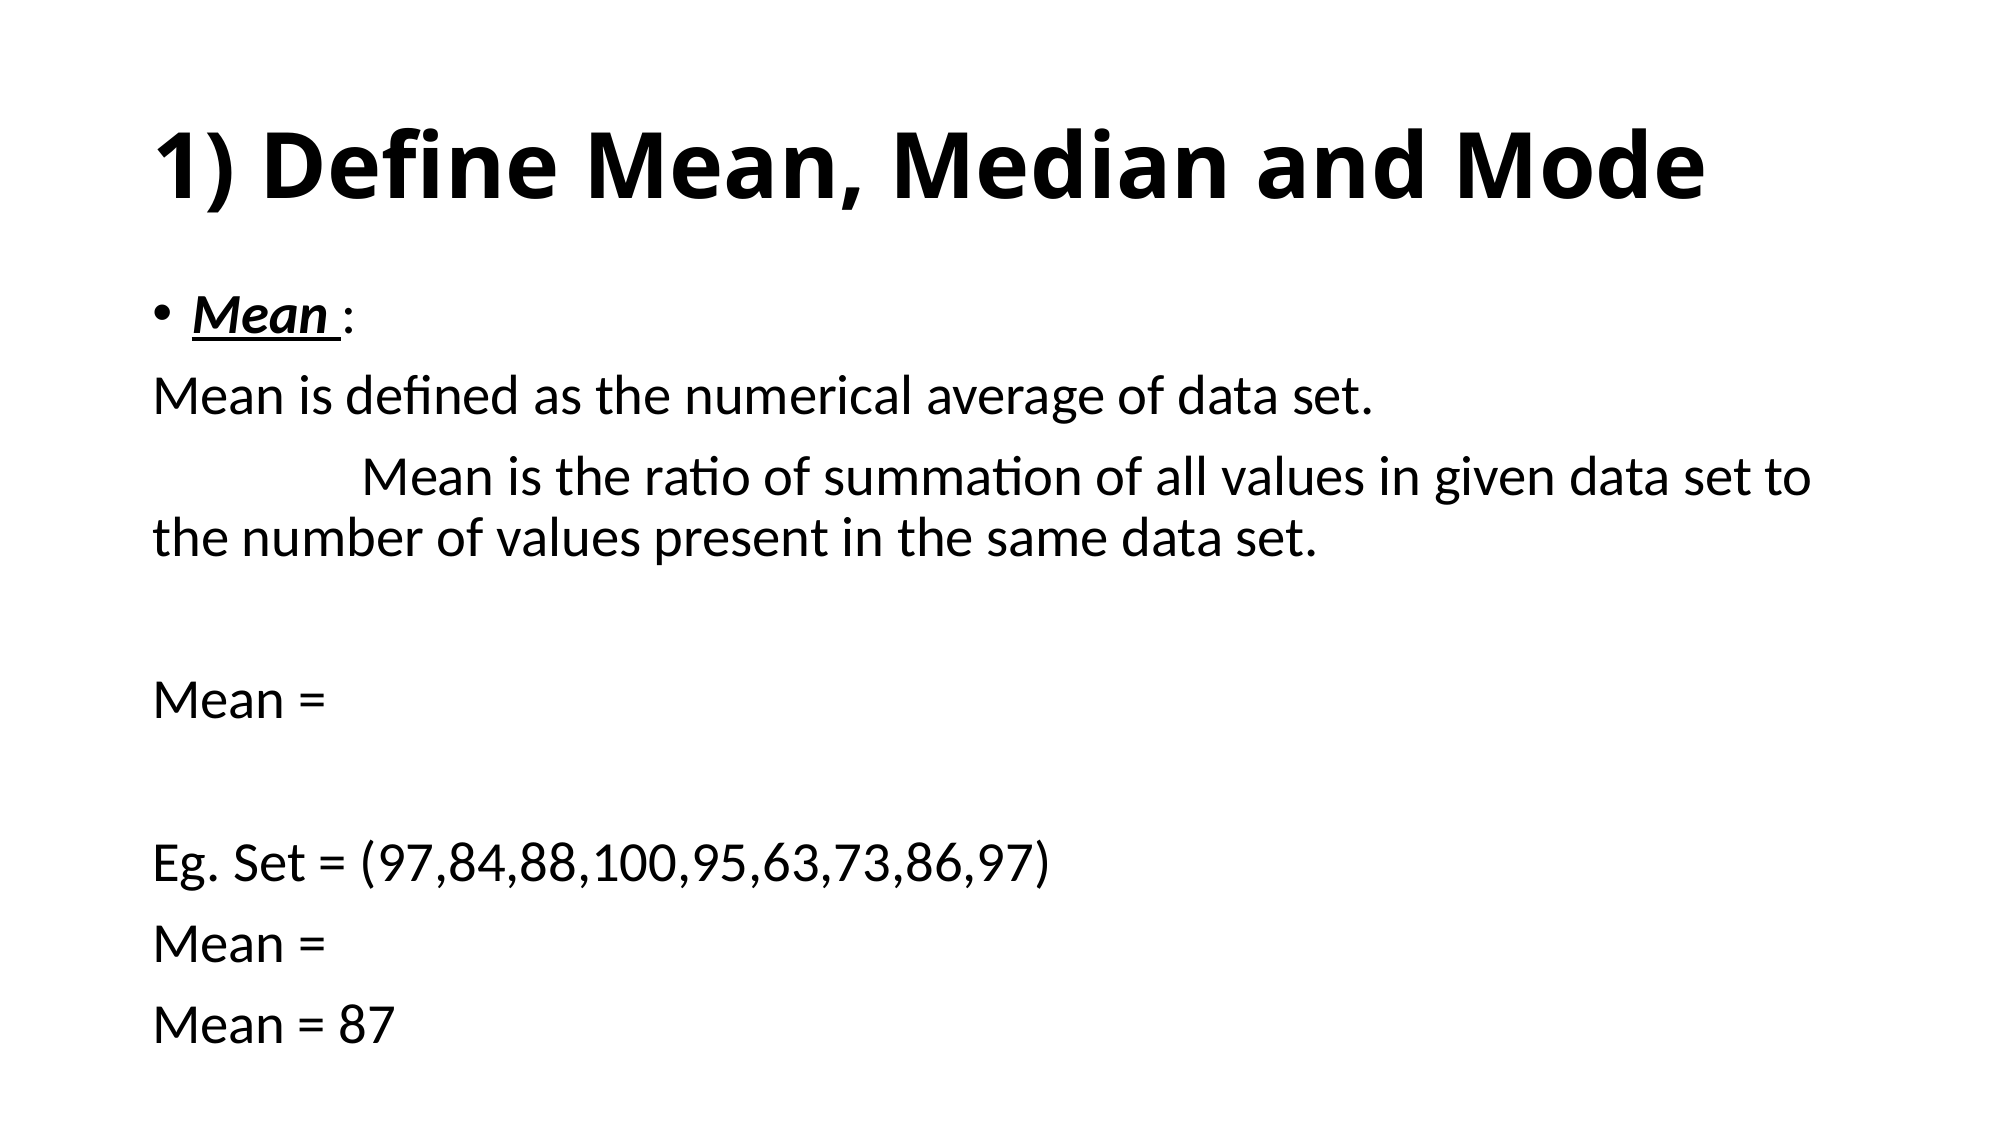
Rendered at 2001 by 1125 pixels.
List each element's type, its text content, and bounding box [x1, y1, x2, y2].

title 1) Define Mean, Median and Mode [137, 59, 1863, 278]
